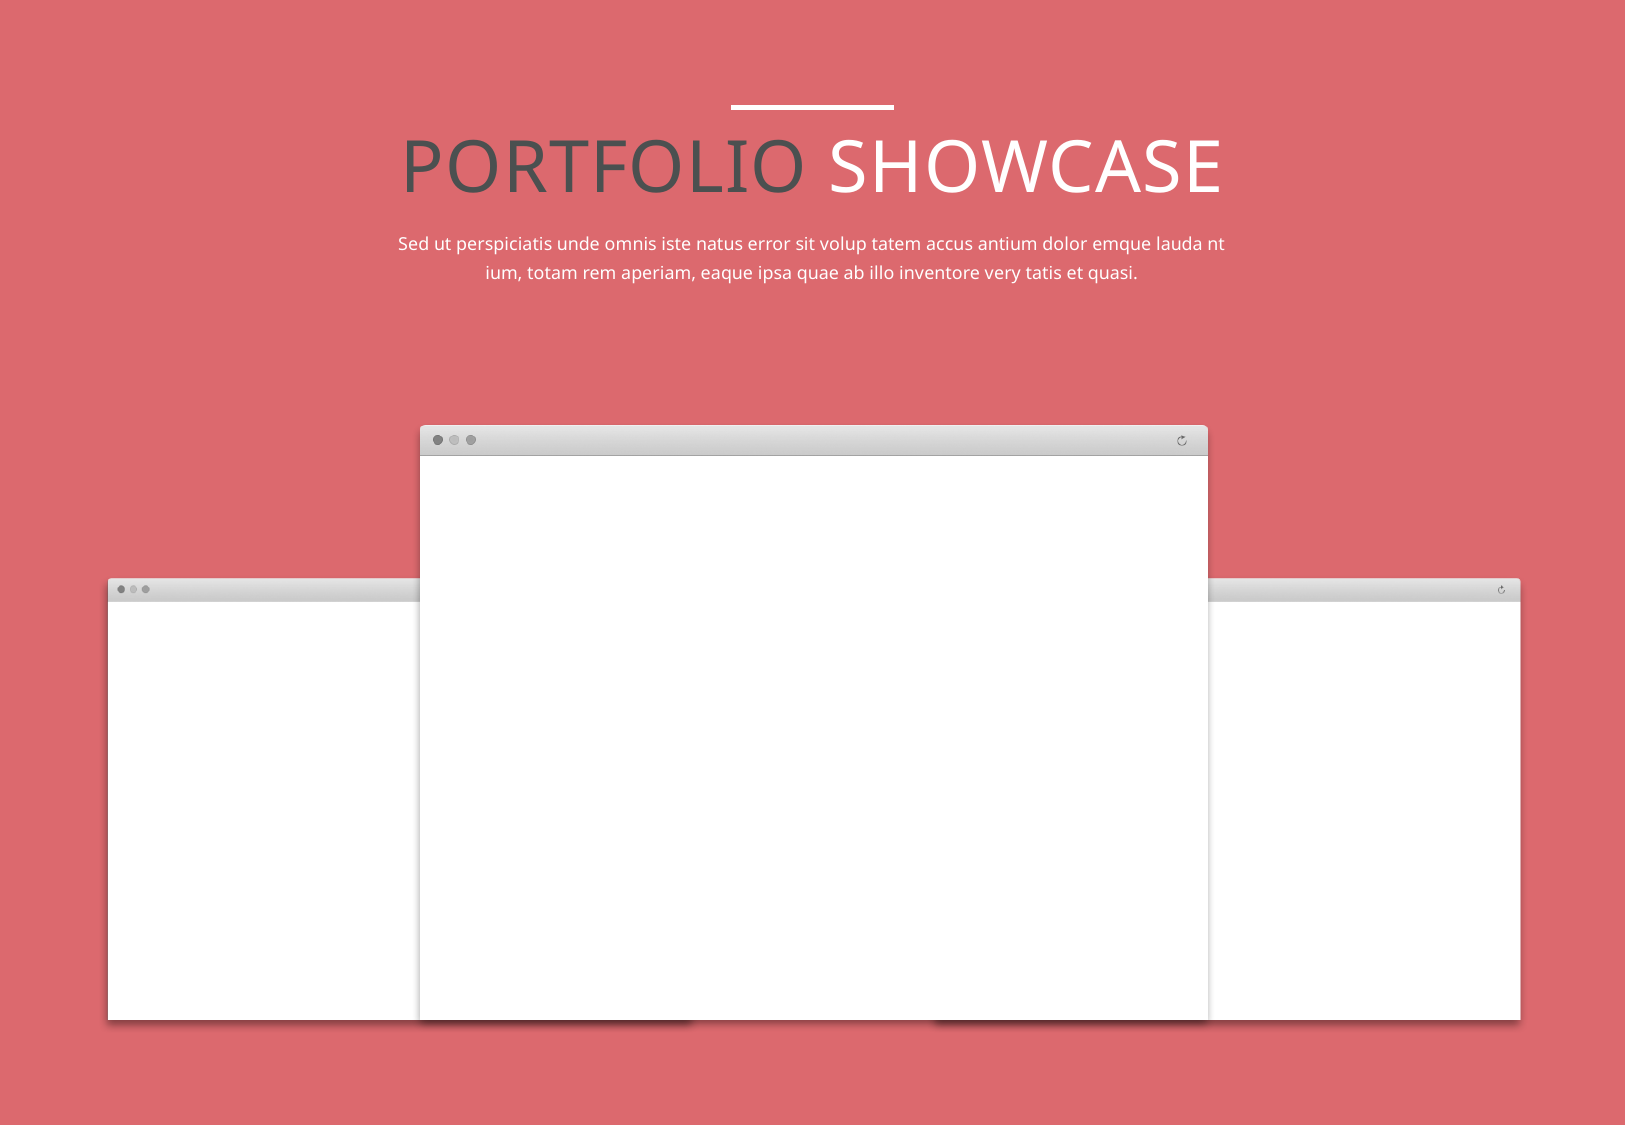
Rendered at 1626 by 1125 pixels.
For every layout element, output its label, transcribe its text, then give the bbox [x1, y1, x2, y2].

text_box Sed ut perspiciatis unde omnis iste natus error sit volup tatem accus antium dolor emque lauda nt ium, totam rem aperiam, eaque ipsa quae ab illo inventore very tatis et quasi. [384, 224, 1241, 284]
text_box PORTFOLIO SHOWCASE [105, 134, 1520, 207]
picture [104, 422, 1522, 1020]
